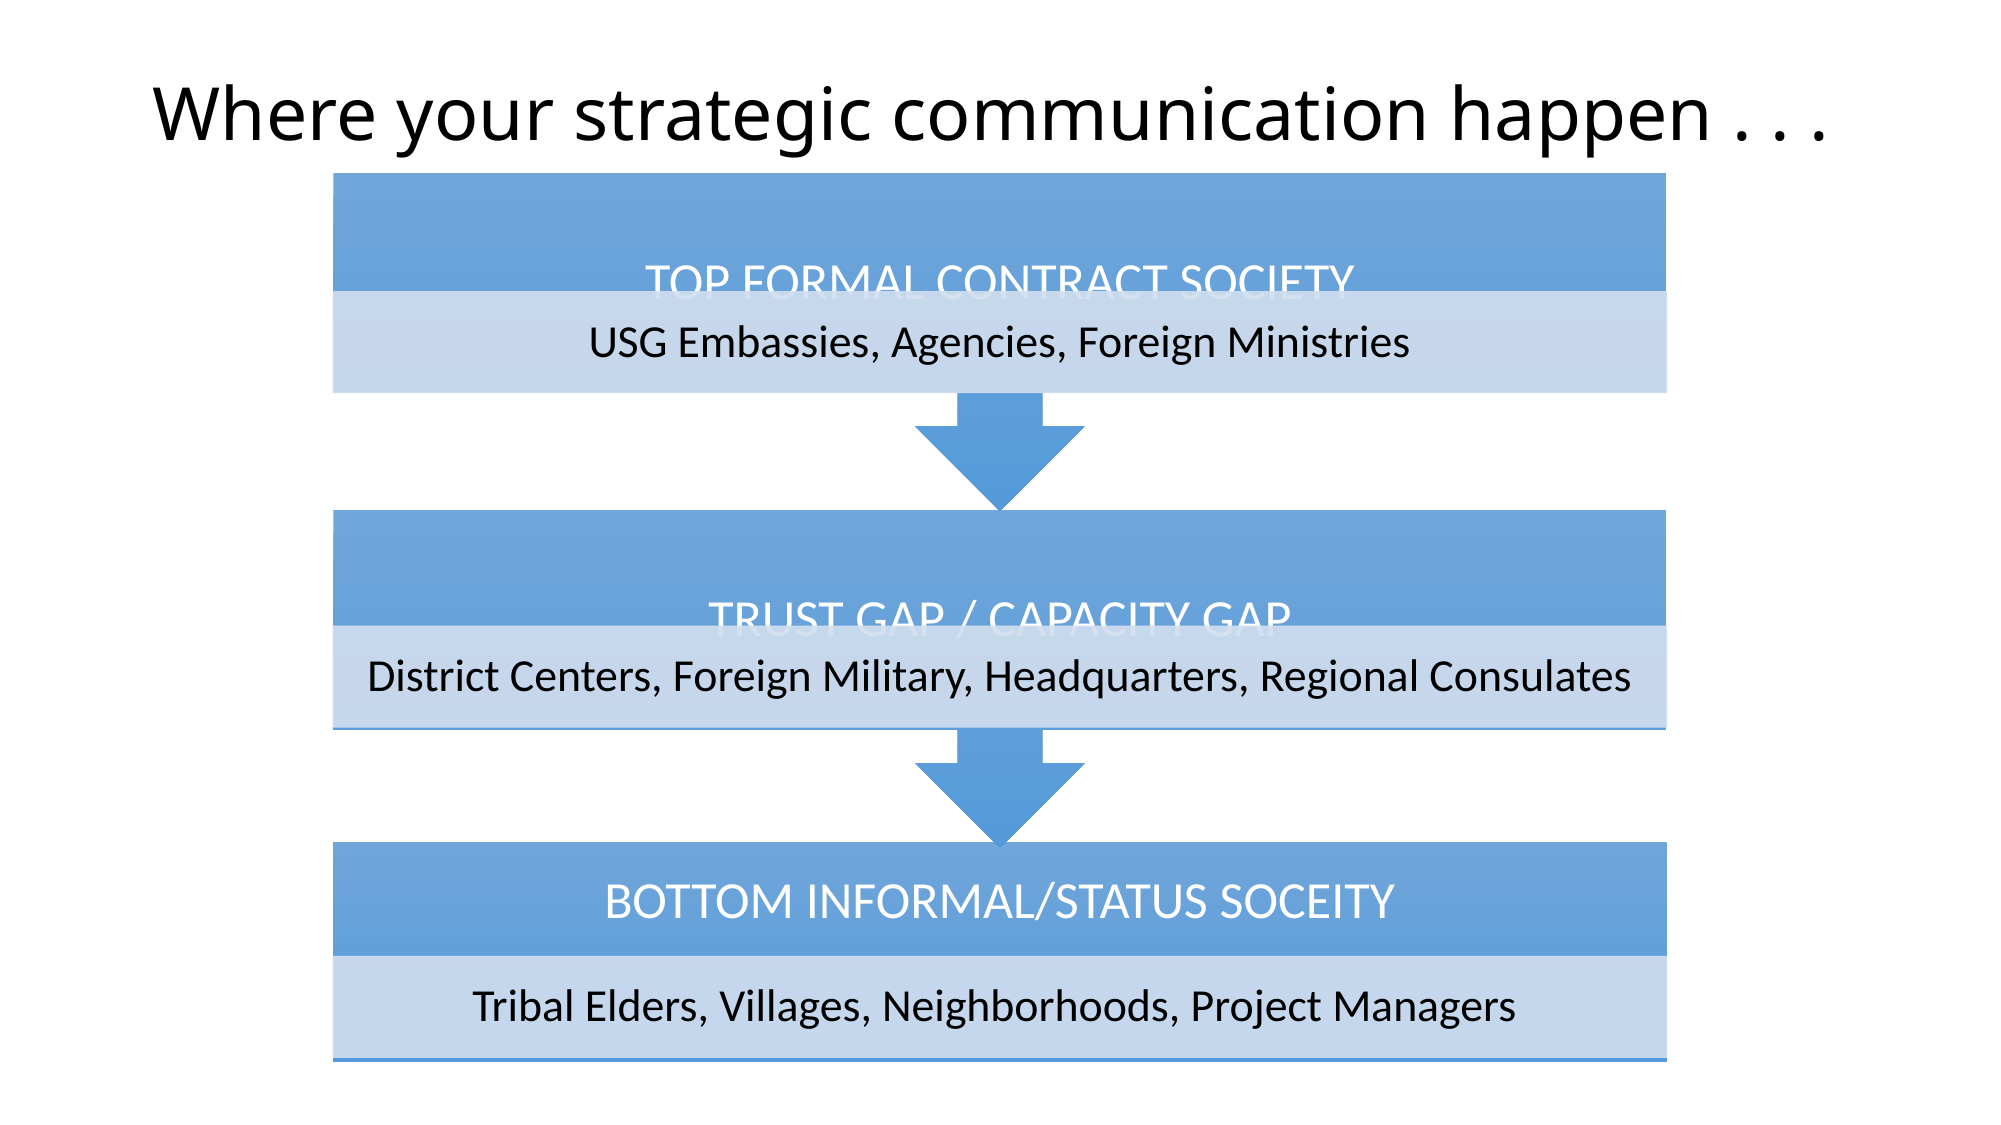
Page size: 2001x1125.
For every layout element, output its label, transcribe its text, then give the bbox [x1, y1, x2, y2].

title Where your strategic communication happen . . . [137, 59, 1863, 174]
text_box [333, 172, 1667, 1062]
